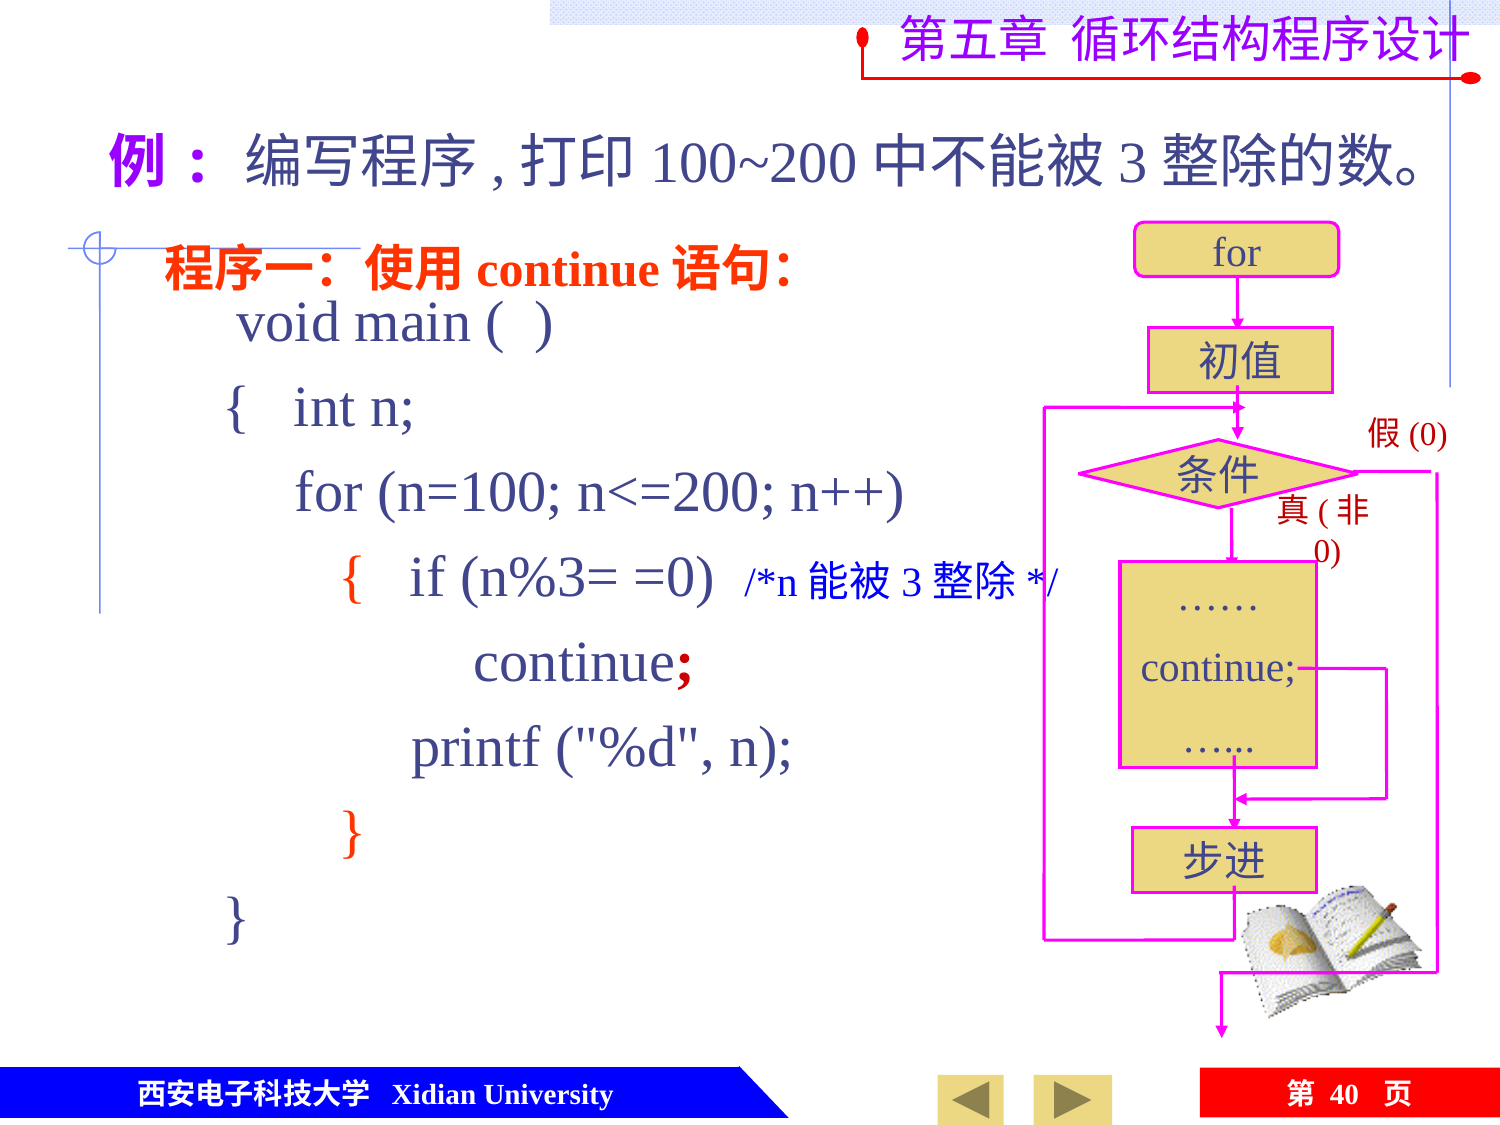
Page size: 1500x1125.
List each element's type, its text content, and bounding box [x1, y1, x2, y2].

picture [549, 0, 862, 25]
text_box [1033, 1074, 1113, 1125]
text_box 程序一：使用continue语句： void main ( ) { int n; for (n=100; n<=200; n++) { if (n%3= =0) /*n能被3整除*/ continue; printf ("%d", n); } } [149, 240, 1038, 956]
text_box [937, 1074, 1004, 1125]
text_box 例: 编写程序,打印100~200中不能被3整除的数。 [93, 88, 1500, 201]
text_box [1043, 221, 1470, 1039]
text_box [862, 0, 1500, 79]
